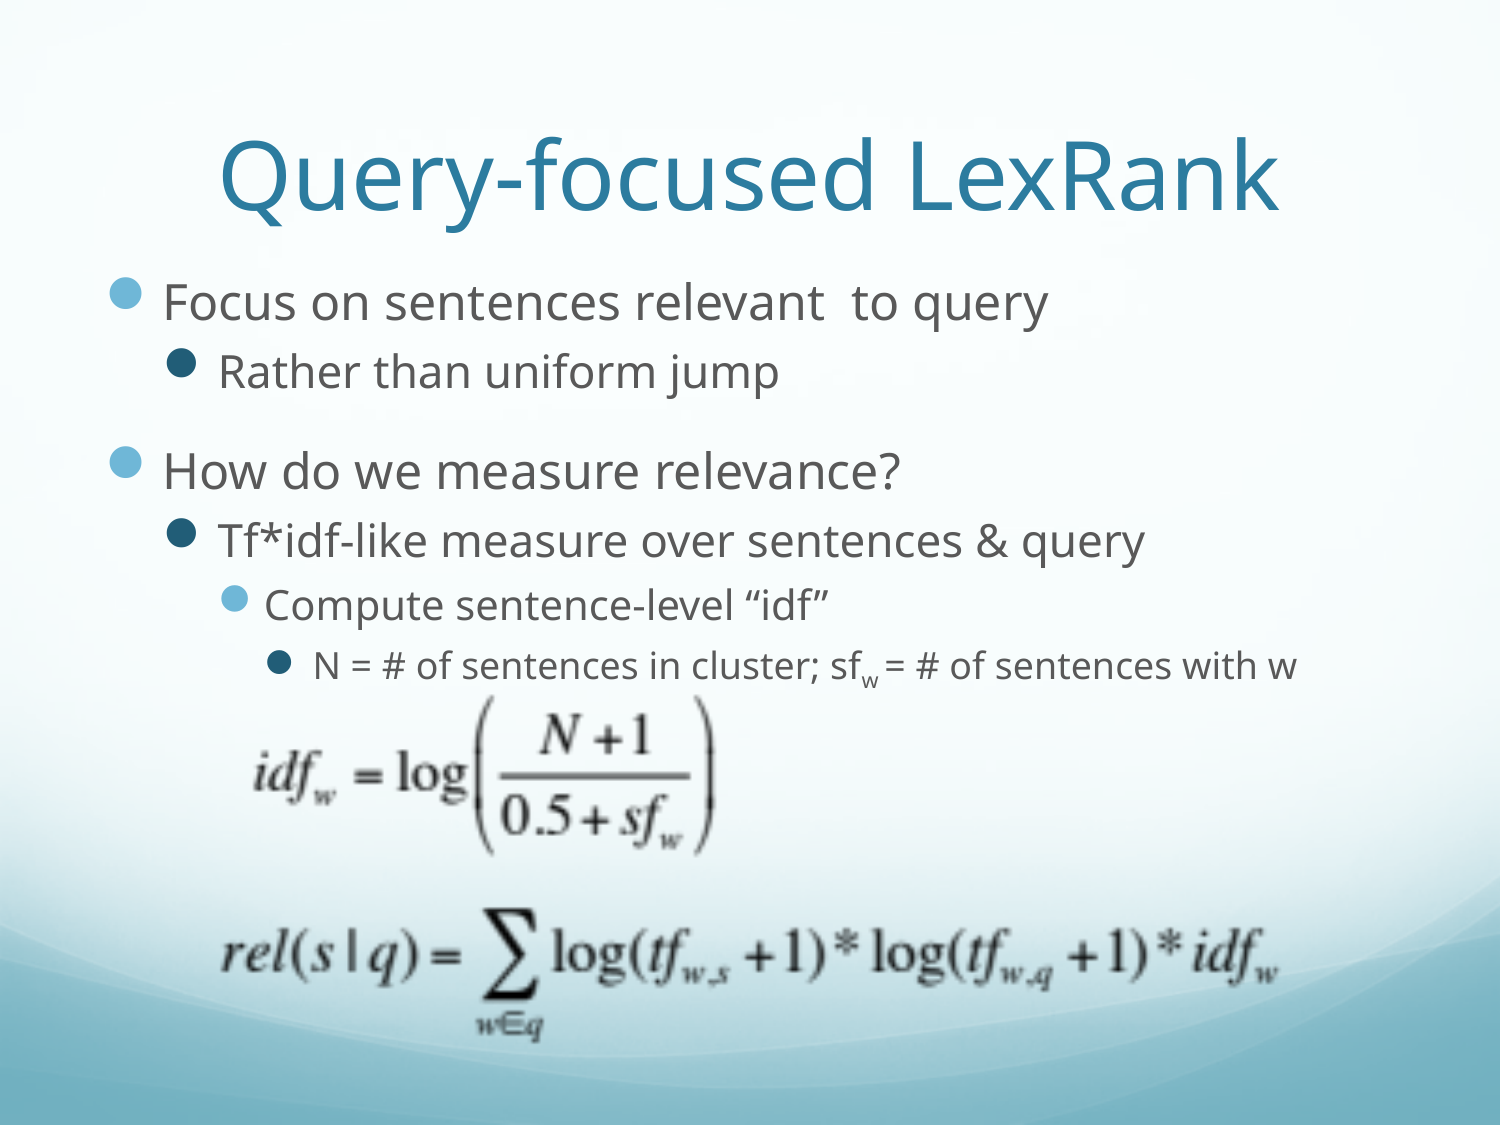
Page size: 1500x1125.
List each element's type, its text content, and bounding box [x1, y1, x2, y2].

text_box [214, 897, 1283, 1053]
title Query-focused LexRank [90, 17, 1410, 237]
list Focus on sentences relevant to query Rather than uniform jump How do we measure relevance? Tf*idf-like measure over sentences & query Compute sentence-level “idf” N = # of sentences in cluster; sfw = # of sentences with w [90, 262, 1410, 975]
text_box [247, 681, 721, 862]
